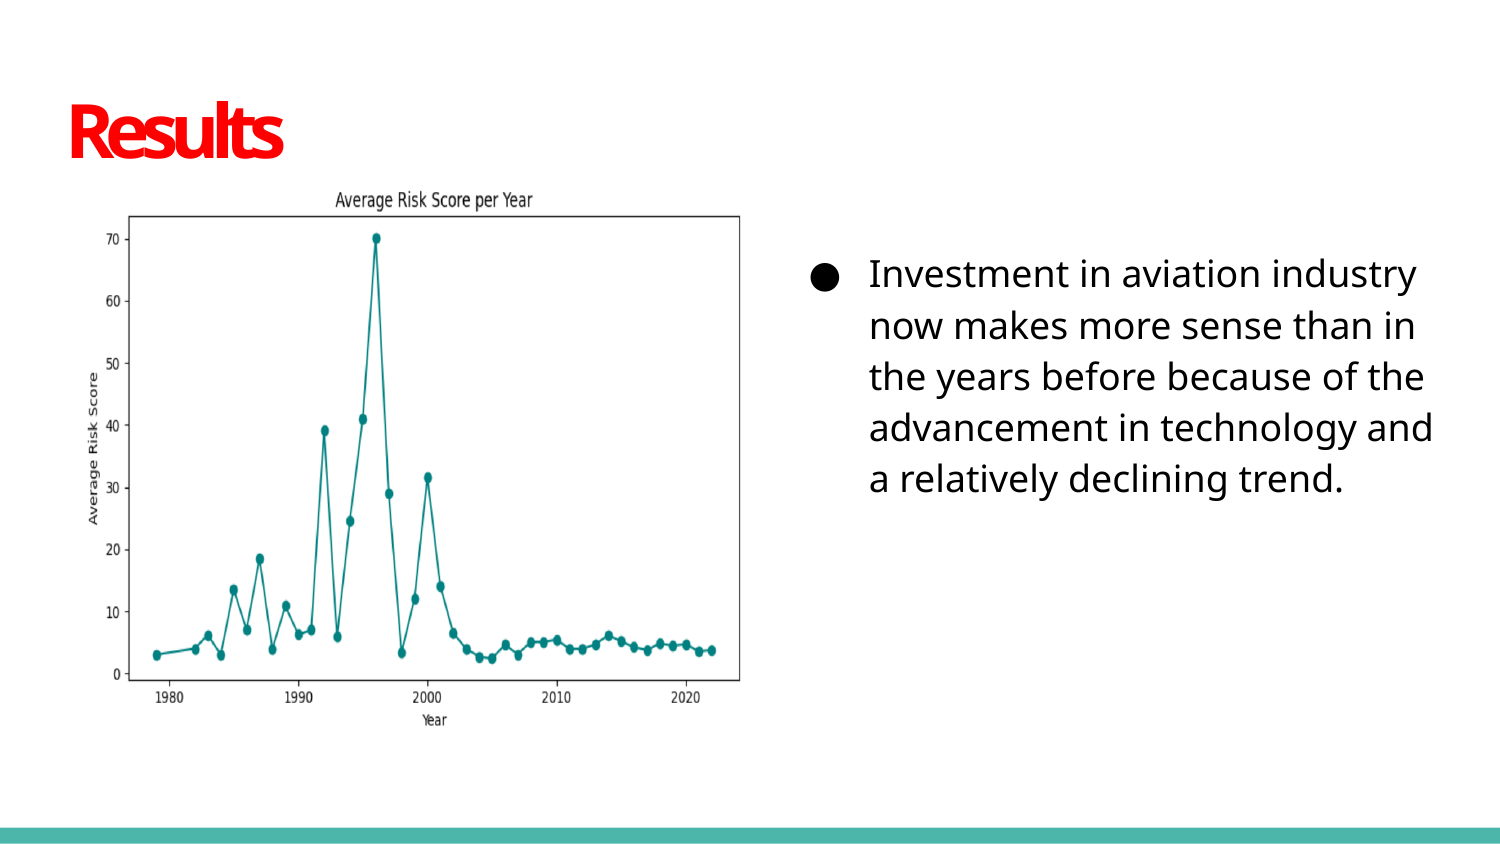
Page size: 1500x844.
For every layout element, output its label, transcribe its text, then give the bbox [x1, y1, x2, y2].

text_box Investment in aviation industry now makes more sense than in the years before because of the advancement in technology and a relatively declining trend. [806, 242, 1461, 501]
title Results [63, 81, 537, 174]
picture [39, 175, 768, 729]
